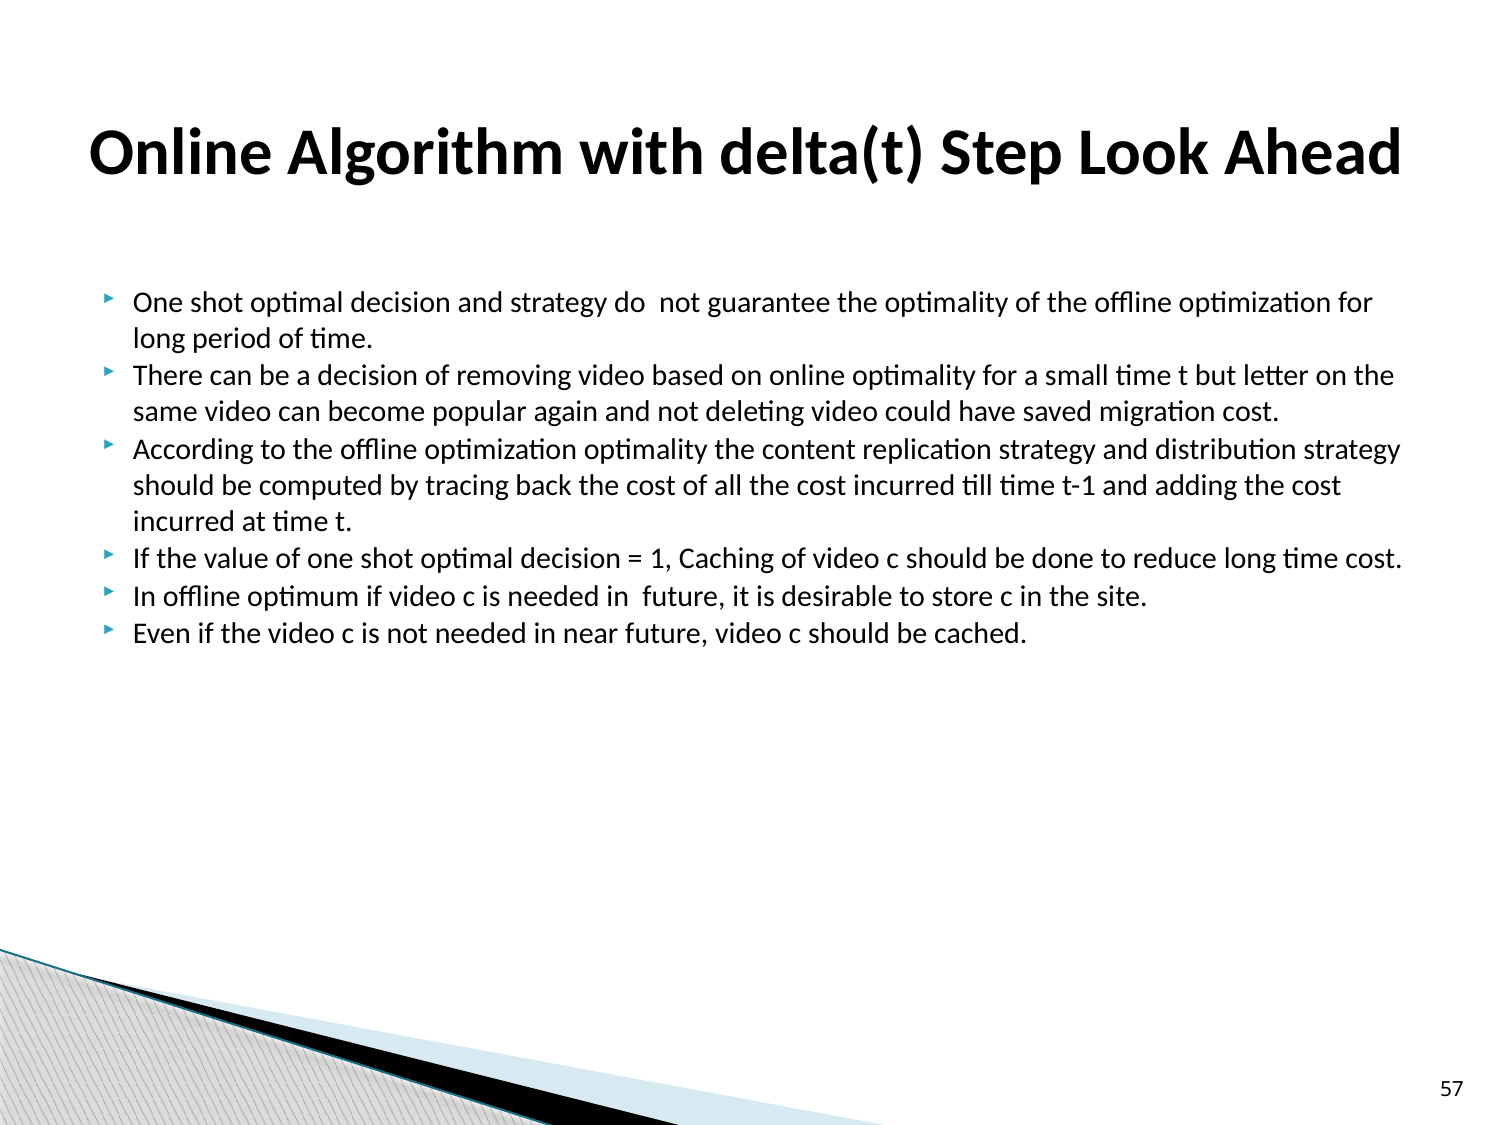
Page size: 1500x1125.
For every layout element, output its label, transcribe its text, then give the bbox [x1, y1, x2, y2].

slide_number 57 [1418, 1051, 1479, 1112]
list One shot optimal decision and strategy do not guarantee the optimality of the offline optimization for long period of time. There can be a decision of removing video based on online optimality for a small time t but letter on the same video can become popular again and not deleting video could have saved migration cost. According to the offline optimization optimality the content replication strategy and distribution strategy should be computed by tracing back the cost of all the cost incurred till time t-1 and adding the cost incurred at time t. If the value of one shot optimal decision = 1, Caching of video c should be done to reduce long time cost. In offline optimum if video c is needed in future, it is desirable to store c in the site. Even if the video c is not needed in near future, video c should be cached. [75, 275, 1425, 986]
title Online Algorithm with delta(t) Step Look Ahead [75, 45, 1425, 250]
